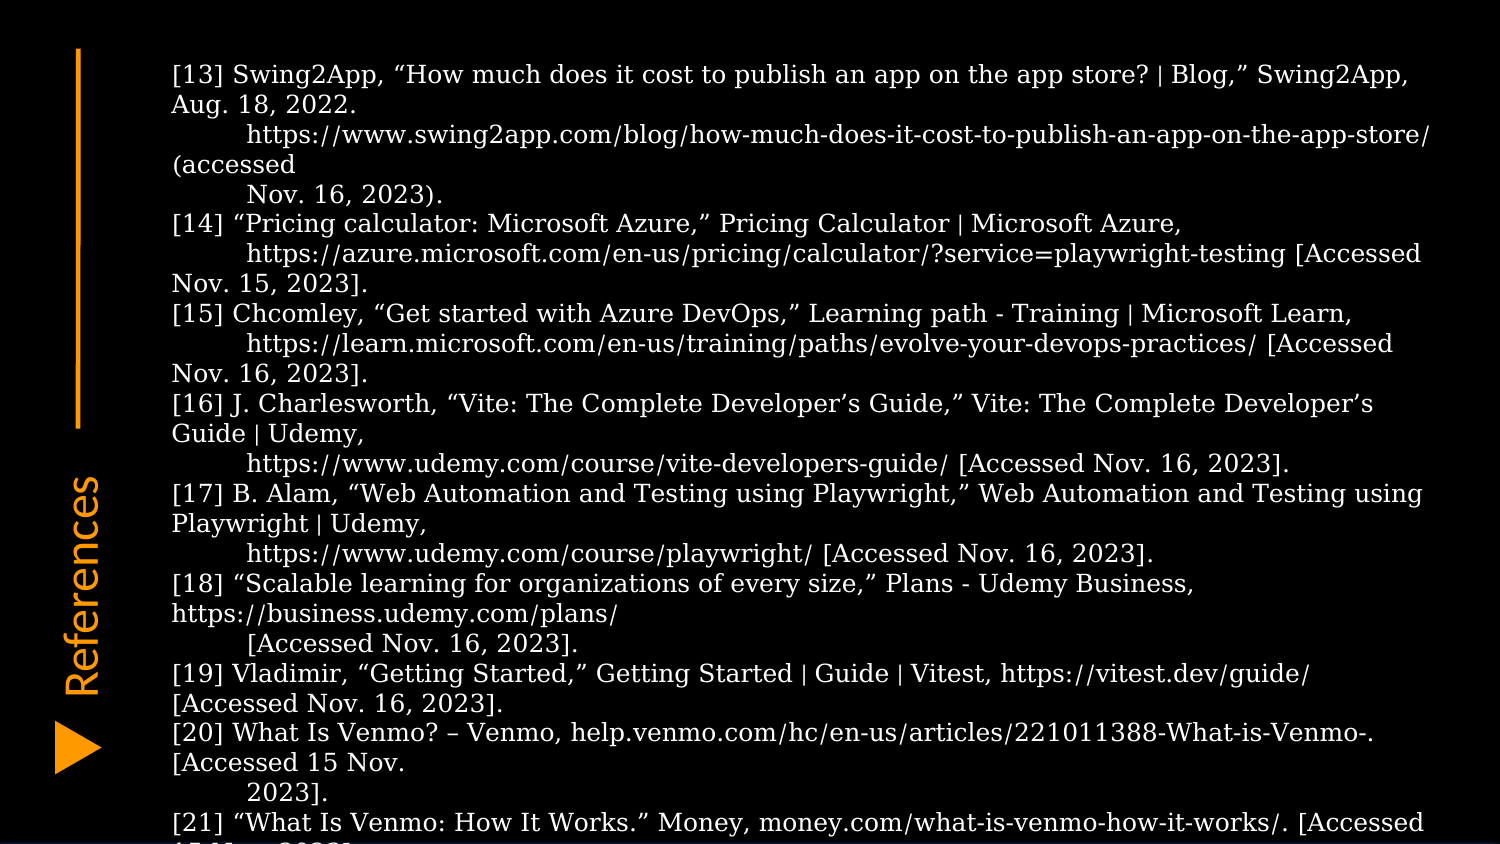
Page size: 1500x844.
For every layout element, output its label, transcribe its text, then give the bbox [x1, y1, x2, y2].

text_box [0, 0, 1500, 843]
text_box [13] Swing2App, “How much does it cost to publish an app on the app store? | Blog,” Swing2App, Aug. 18, 2022. https://www.swing2app.com/blog/how-much-does-it-cost-to-publish-an-app-on-the-app-store/ (accessed Nov. 16, 2023). [14] “Pricing calculator: Microsoft Azure,” Pricing Calculator | Microsoft Azure, https://azure.microsoft.com/en-us/pricing/calculator/?service=playwright-testing [Accessed Nov. 15, 2023]. [15] Chcomley, “Get started with Azure DevOps,” Learning path - Training | Microsoft Learn, https://learn.microsoft.com/en-us/training/paths/evolve-your-devops-practices/ [Accessed Nov. 16, 2023]. [16] J. Charlesworth, “Vite: The Complete Developer’s Guide,” Vite: The Complete Developer’s Guide | Udemy, https://www.udemy.com/course/vite-developers-guide/ [Accessed Nov. 16, 2023]. [17] B. Alam, “Web Automation and Testing using Playwright,” Web Automation and Testing using Playwright | Udemy, https://www.udemy.com/course/playwright/ [Accessed Nov. 16, 2023]. [18] “Scalable learning for organizations of every size,” Plans - Udemy Business, https://business.udemy.com/plans/ [Accessed Nov. 16, 2023]. [19] Vladimir, “Getting Started,” Getting Started | Guide | Vitest, https://vitest.dev/guide/ [Accessed Nov. 16, 2023]. [20] What Is Venmo? – Venmo, help.venmo.com/hc/en-us/articles/221011388-What-is-Venmo-. [Accessed 15 Nov. 2023]. [21] “What Is Venmo: How It Works.” Money, money.com/what-is-venmo-how-it-works/. [Accessed 15 Nov. 2023]. [22] “About.” Splitwise, www.splitwise.com/about. [Accessed 15 Nov. 2023]. [23] Reiff, Nathan. “How Splitwise Makes Money.” Investopedia, Investopedia, www.investopedia.com/articles/company-insights/090816/how-splitwise-works-and-makes-money.asp. [Accessed 15 Nov. 2023]. [156, 43, 1459, 844]
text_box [32, 48, 124, 775]
